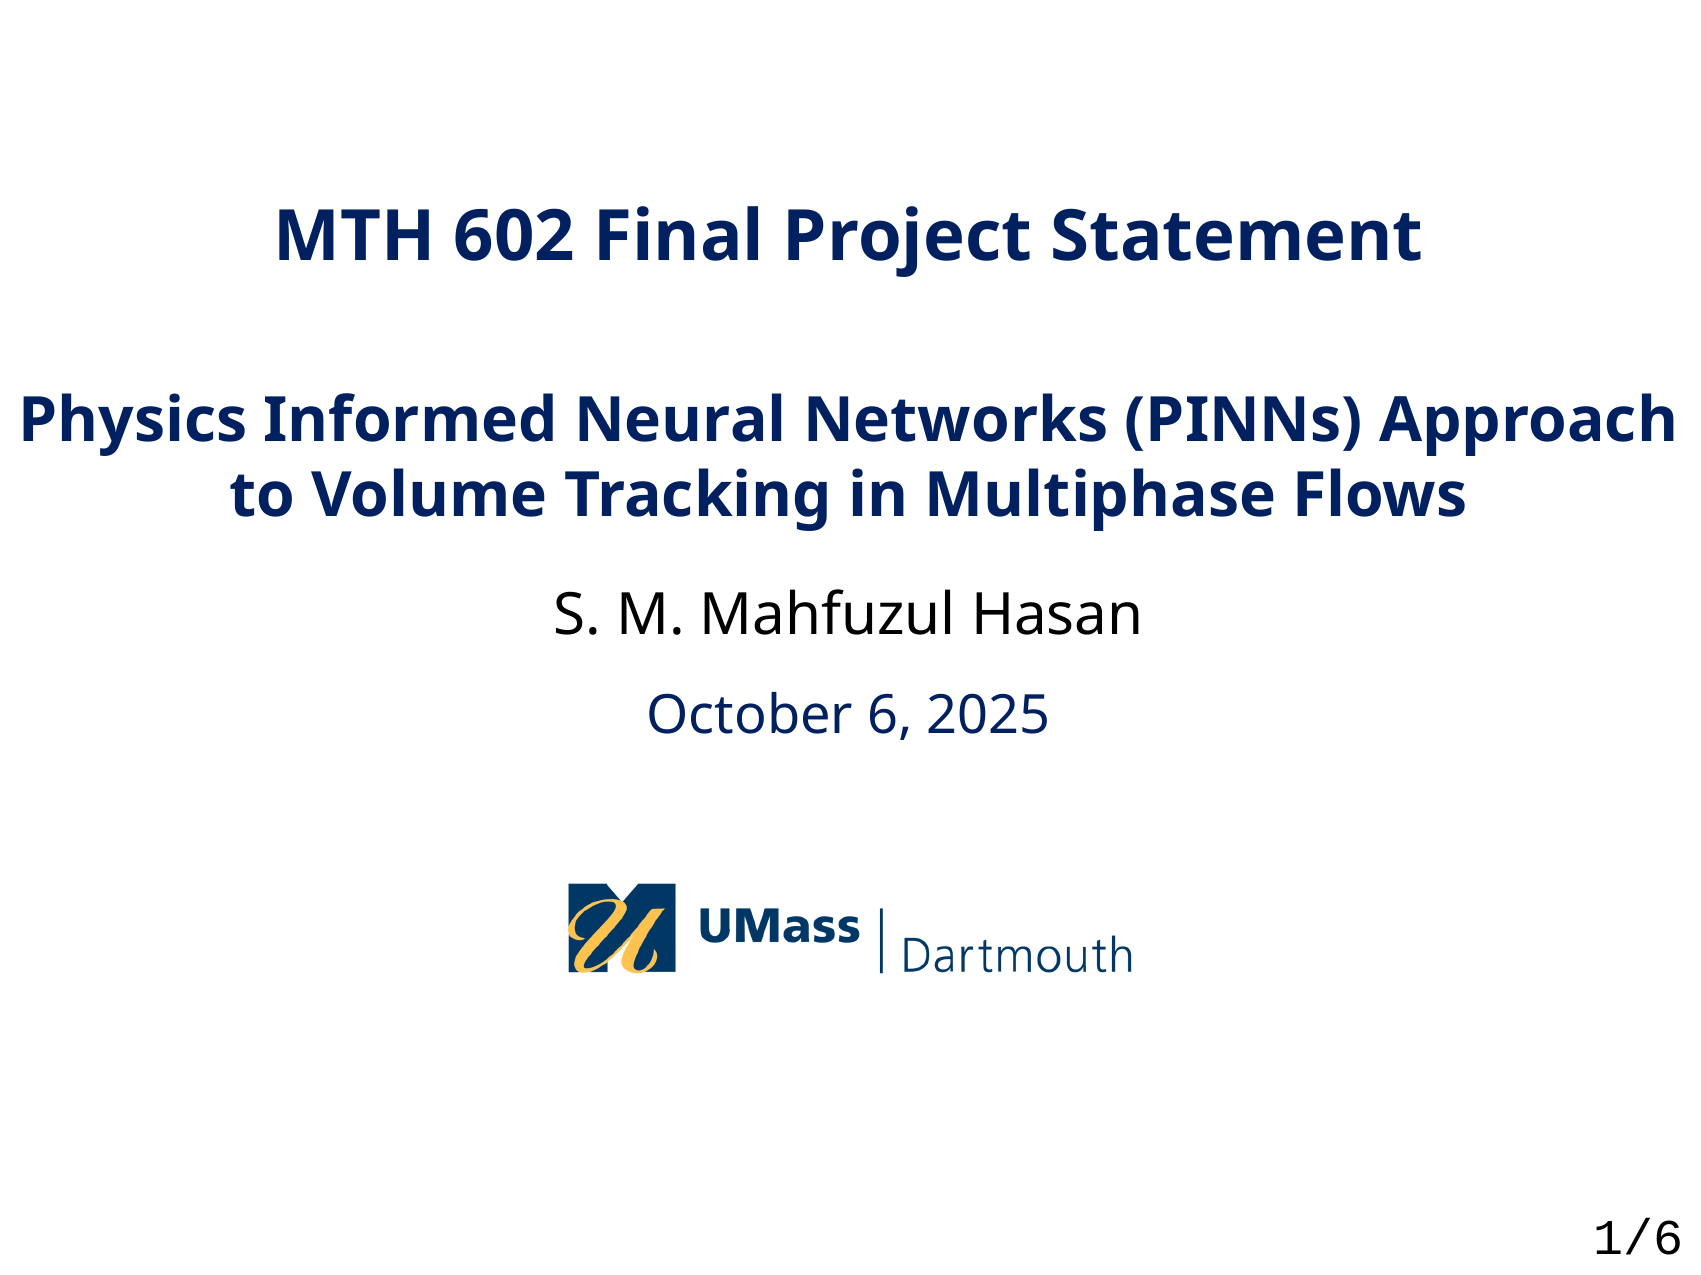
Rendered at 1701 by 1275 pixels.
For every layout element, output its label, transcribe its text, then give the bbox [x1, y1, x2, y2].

text_box 1/6 [1477, 1197, 1698, 1272]
picture [568, 883, 1132, 974]
text_box MTH 602 Final Project Statement Physics Informed Neural Networks (PINNs) Approach to Volume Tracking in Multiphase Flows S. M. Mahfuzul Hasan October 6, 2025 [0, 181, 1698, 752]
